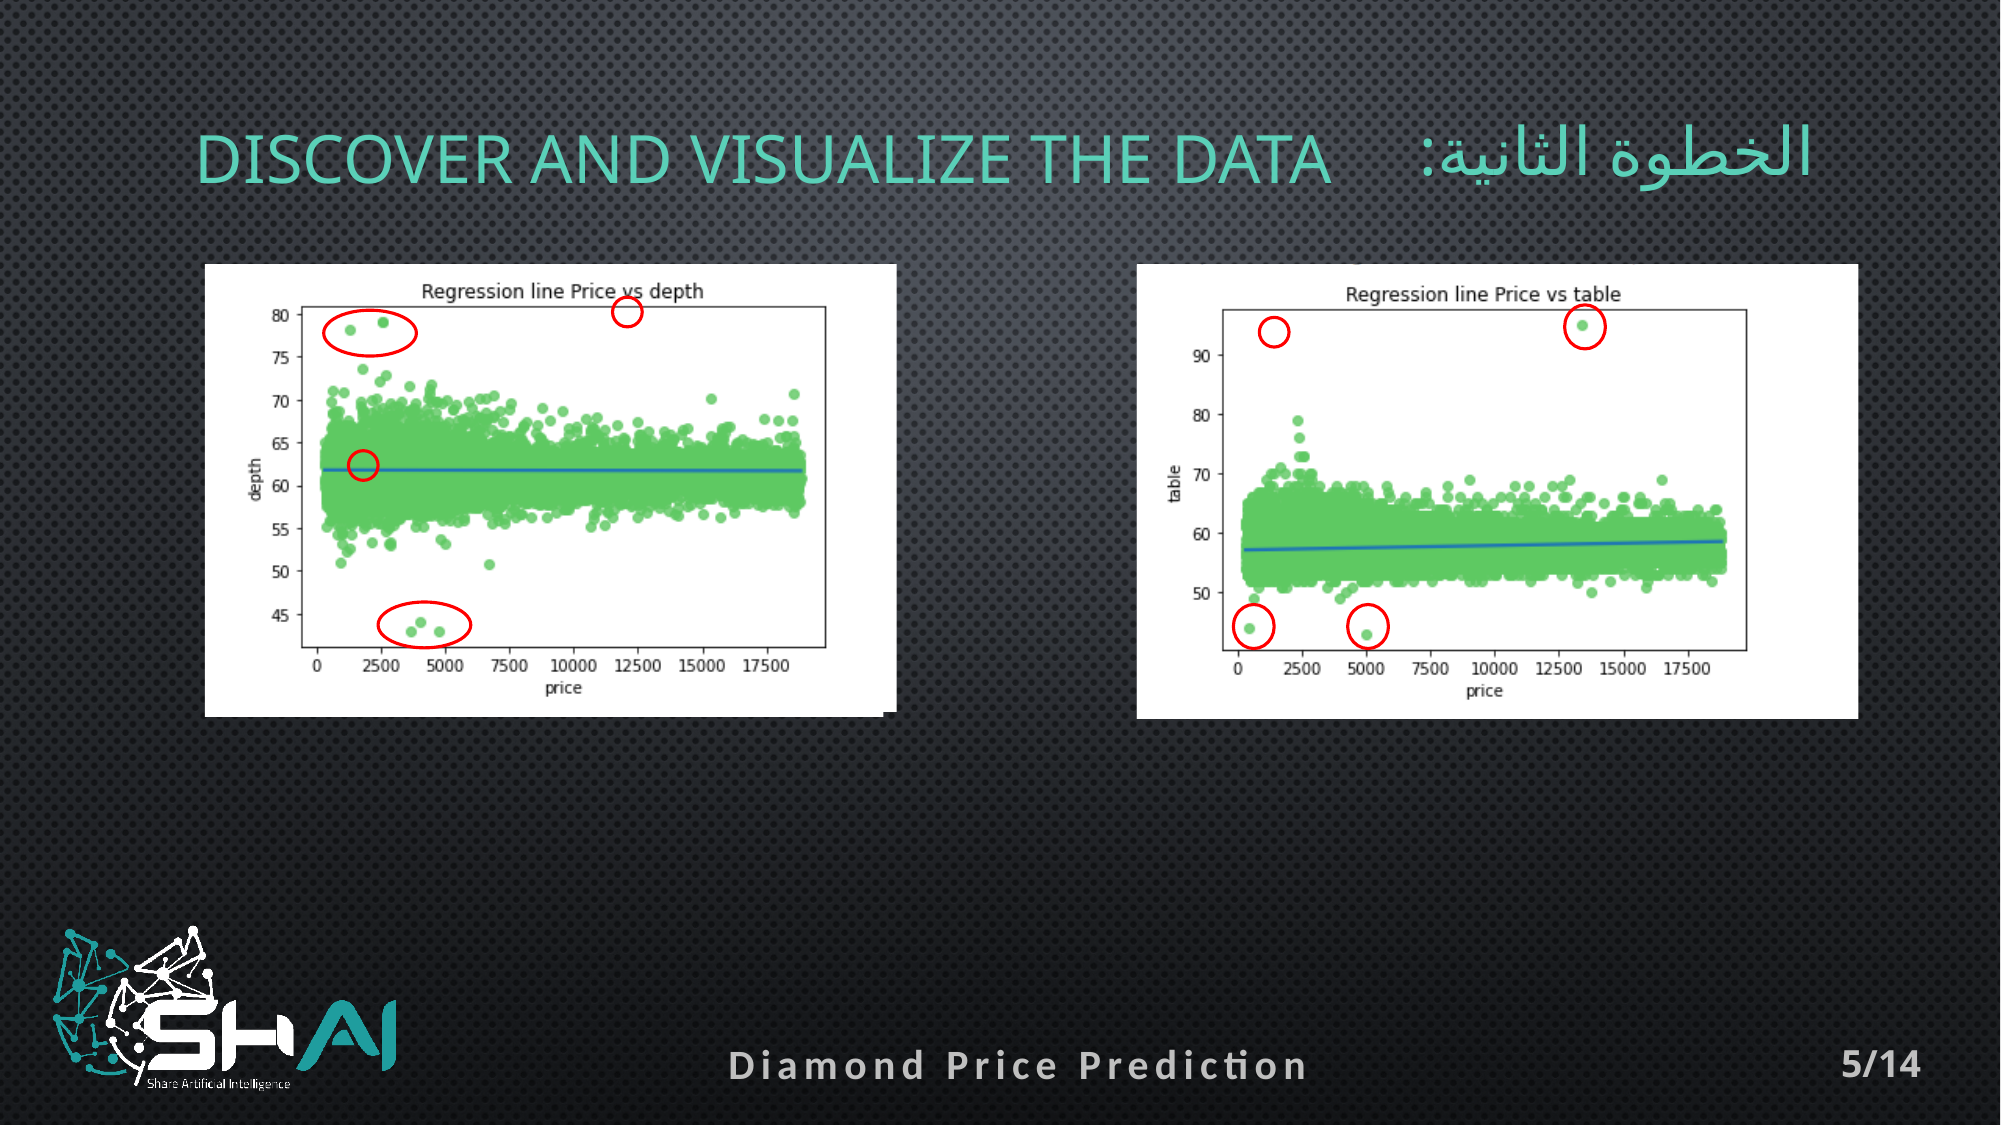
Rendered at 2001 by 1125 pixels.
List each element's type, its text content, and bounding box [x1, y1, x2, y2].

title الخطوة الثانية: [1348, 59, 1830, 239]
text_box Diamond Price Prediction [448, 1032, 1700, 1093]
picture [1136, 264, 1859, 720]
slide_number 5/14 [1796, 1032, 1936, 1093]
picture [0, 923, 448, 1094]
text_box Discover and Visualize the Data [155, 59, 1348, 265]
picture [204, 263, 897, 717]
